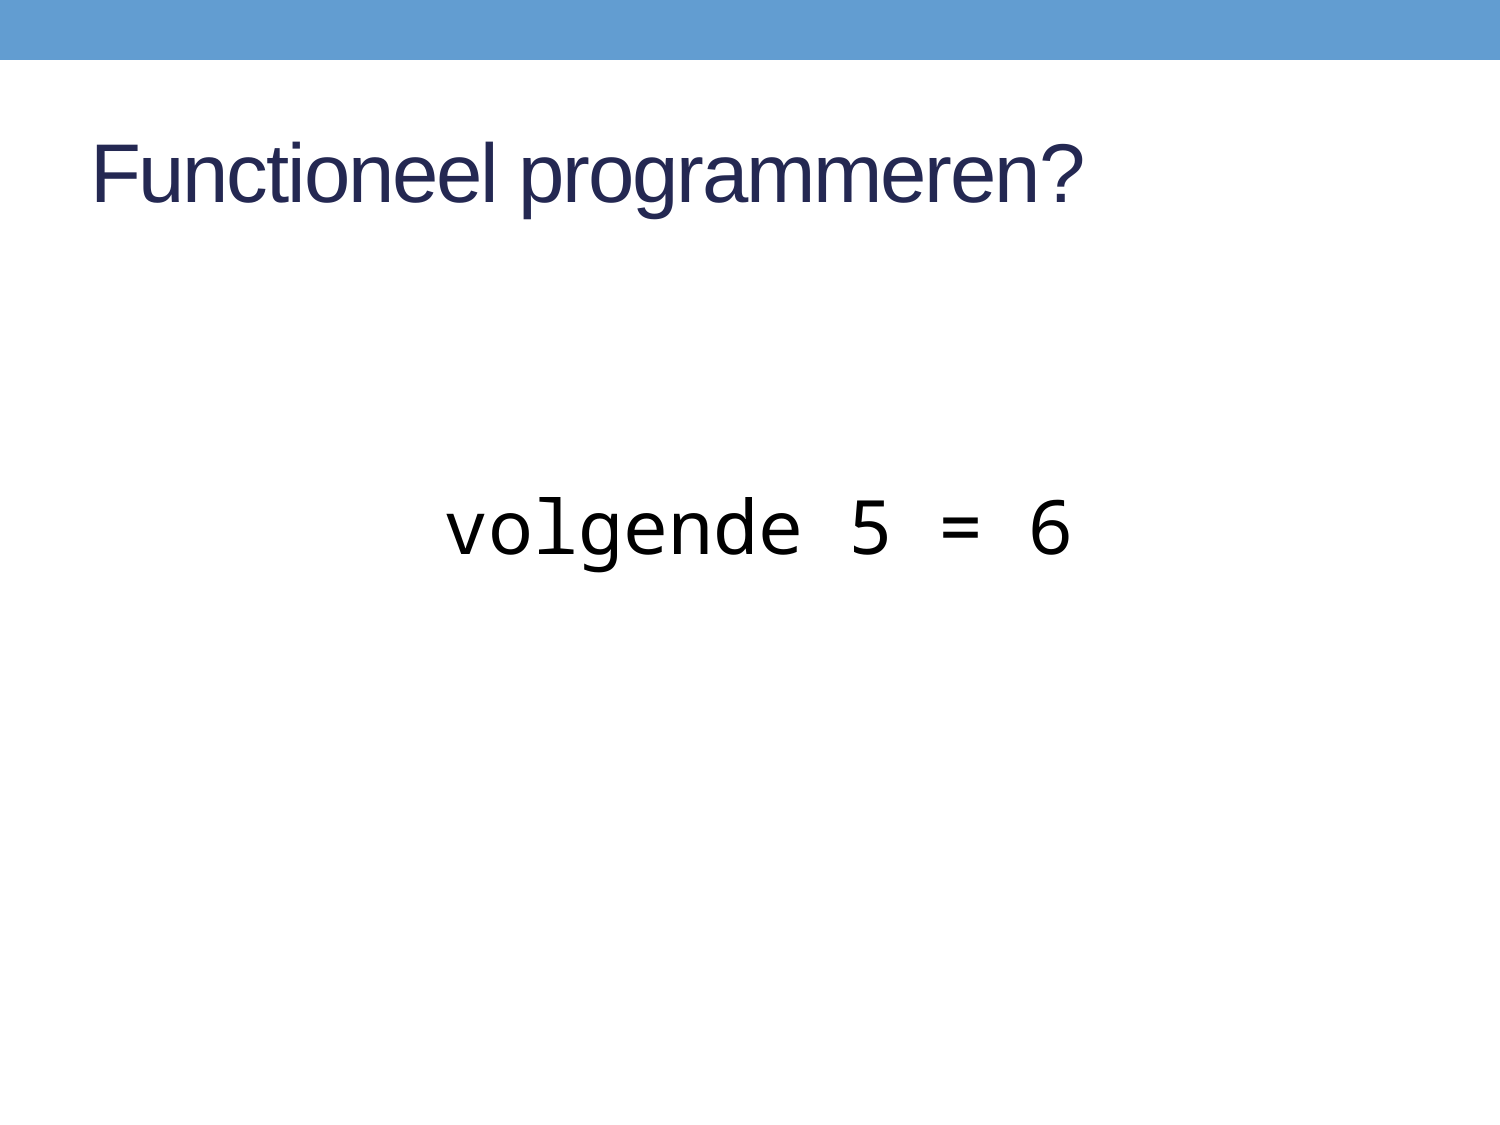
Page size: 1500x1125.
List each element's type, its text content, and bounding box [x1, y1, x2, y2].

list volgende 5 = 6 [75, 262, 1425, 1063]
title Functioneel programmeren? [75, 87, 1425, 250]
